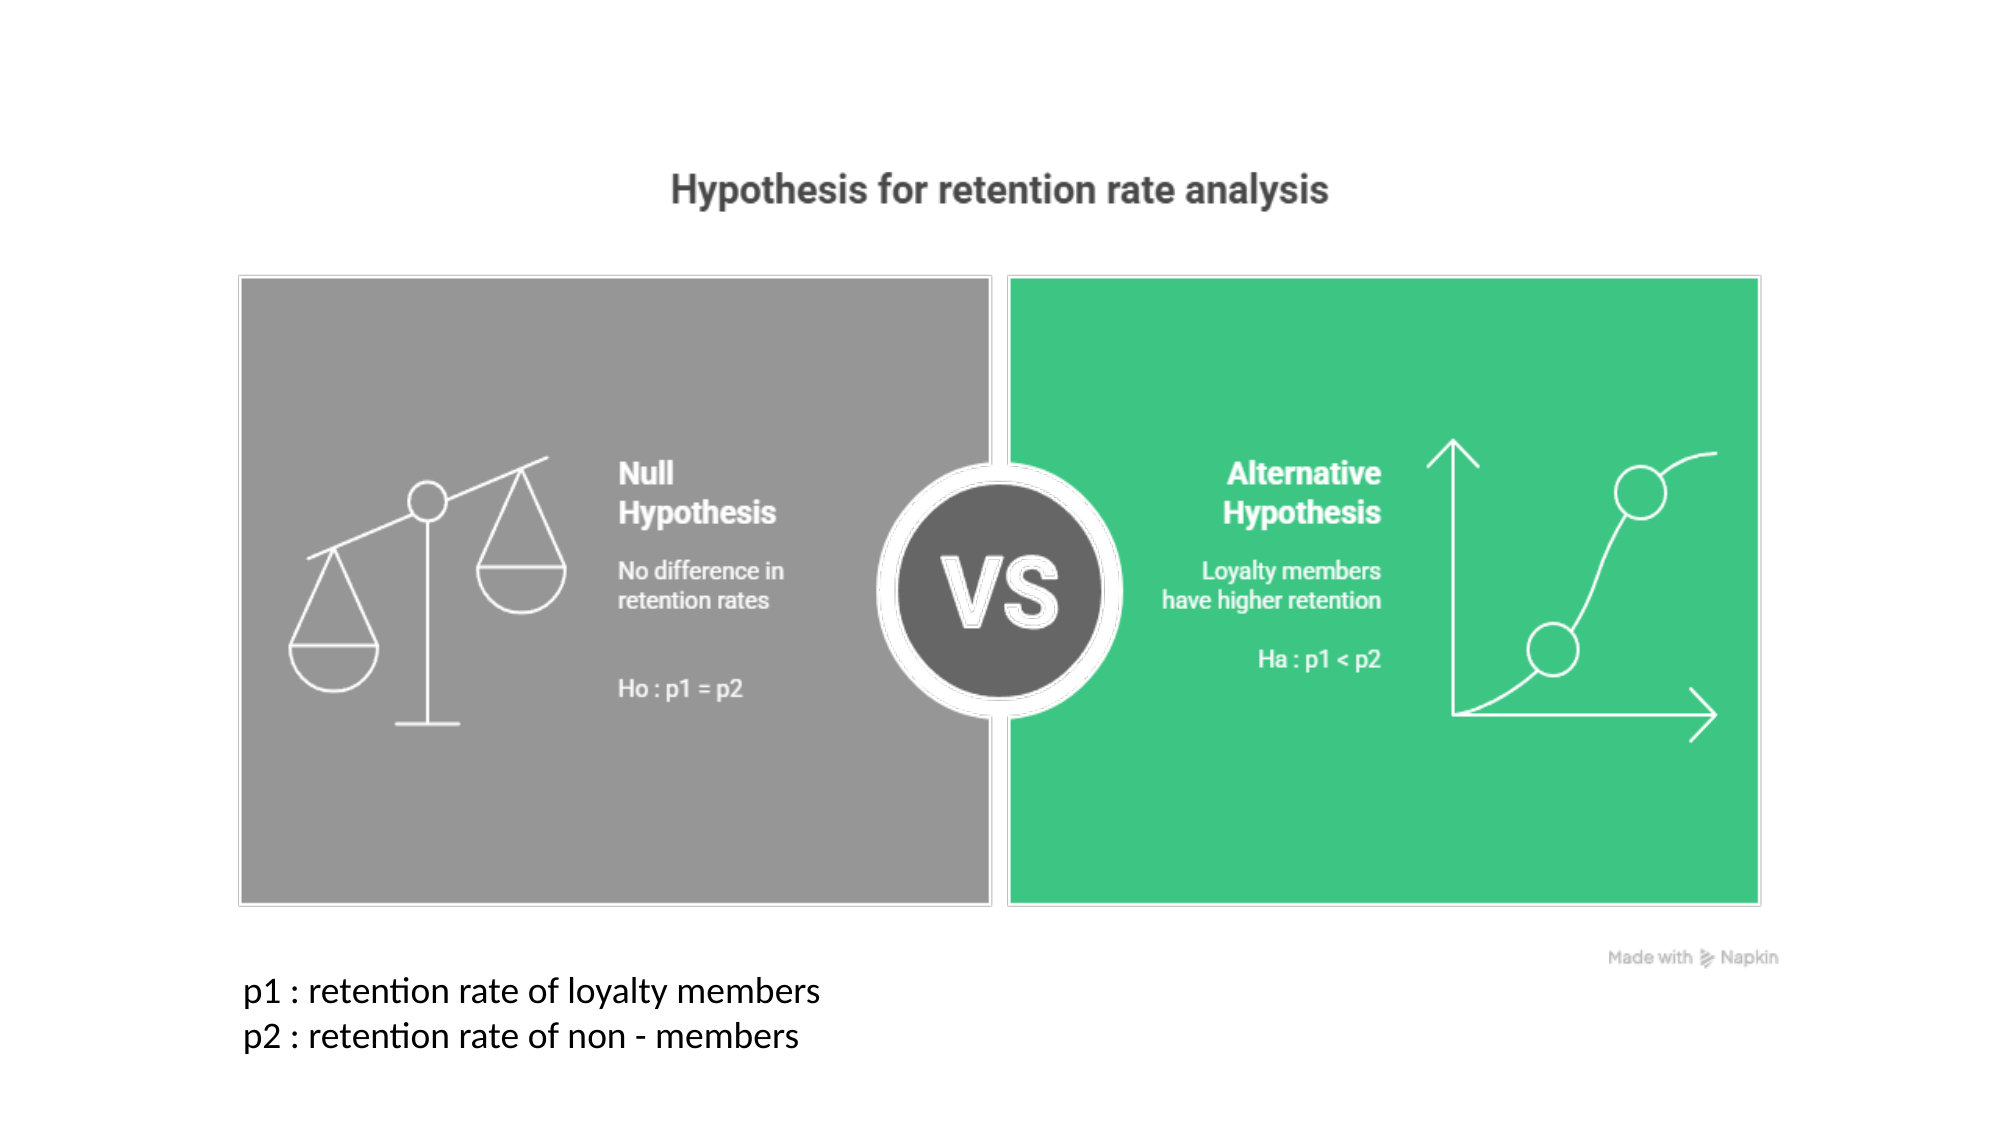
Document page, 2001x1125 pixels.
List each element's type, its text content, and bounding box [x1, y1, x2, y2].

picture [184, 81, 1816, 1004]
text_box p1 : retention rate of loyalty members p2 : retention rate of non - members [228, 1004, 1772, 1064]
